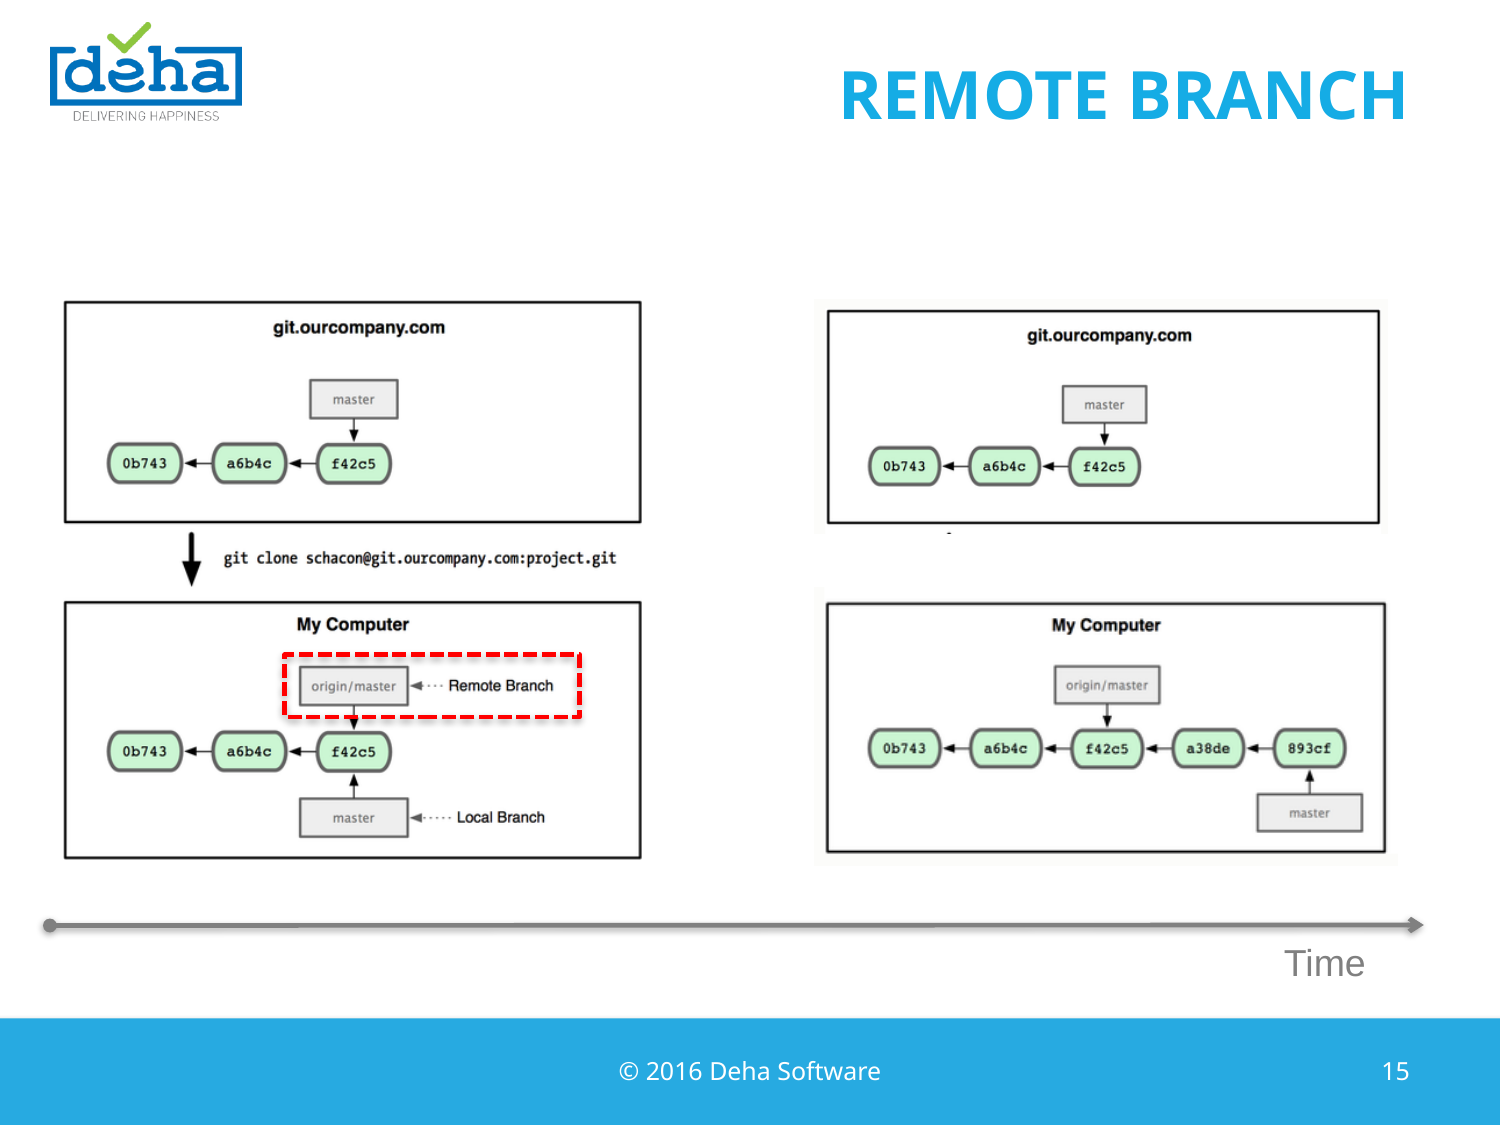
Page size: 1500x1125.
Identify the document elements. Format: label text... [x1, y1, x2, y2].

picture [814, 299, 1388, 534]
title remote branch [371, 45, 1425, 233]
text_box Time [1269, 931, 1464, 992]
picture [62, 299, 643, 861]
picture [50, 22, 242, 125]
picture [814, 587, 1399, 867]
slide_number 15 [1074, 1042, 1425, 1103]
footer © 2016 Deha Software [512, 1042, 988, 1103]
